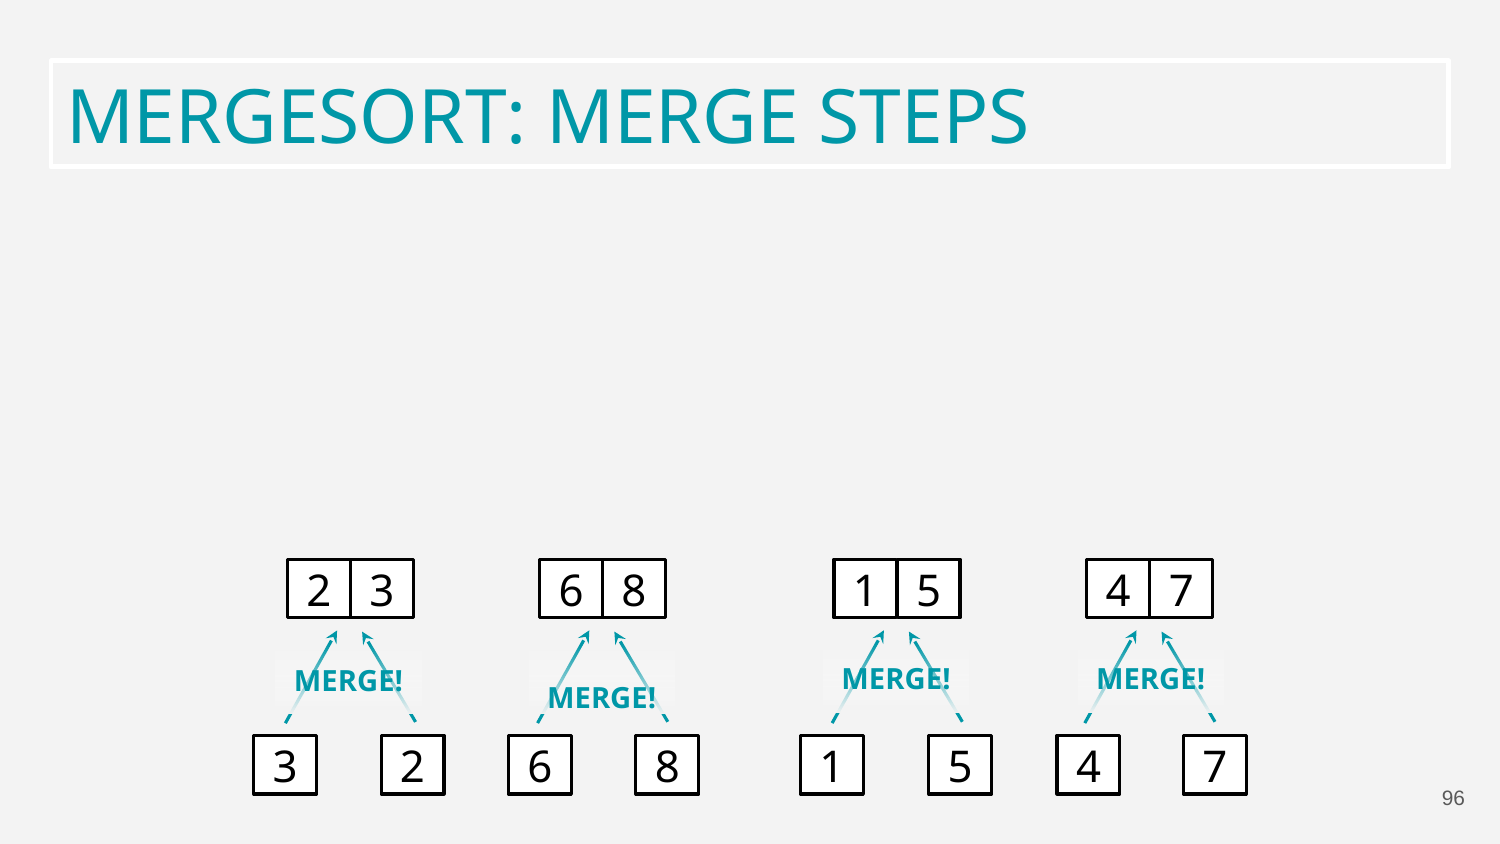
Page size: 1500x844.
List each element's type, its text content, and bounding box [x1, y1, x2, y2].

text_box 4 [1056, 735, 1120, 794]
text_box 3 [350, 559, 414, 618]
text_box MERGE! [1142, 643, 1156, 713]
text_box 5 [897, 559, 961, 618]
text_box MERGE! [275, 644, 280, 714]
text_box 4 [1086, 559, 1149, 618]
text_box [361, 631, 416, 723]
text_box 7 [1149, 559, 1213, 618]
text_box MERGE! [890, 643, 903, 713]
text_box 1 [800, 735, 864, 794]
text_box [831, 630, 885, 724]
text_box 7 [1183, 735, 1247, 794]
text_box 8 [602, 559, 666, 618]
text_box 2 [381, 735, 445, 794]
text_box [285, 630, 338, 724]
text_box 6 [508, 735, 572, 794]
text_box 3 [253, 735, 317, 794]
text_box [1084, 630, 1137, 724]
text_box MERGE! [593, 644, 609, 714]
text_box 1 [833, 559, 897, 618]
text_box 8 [635, 735, 699, 794]
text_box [537, 630, 590, 724]
text_box 2 [287, 559, 350, 618]
text_box 5 [928, 735, 992, 794]
text_box 6 [539, 559, 602, 618]
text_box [908, 631, 963, 722]
slide_number 96 [1389, 764, 1480, 830]
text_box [614, 631, 669, 722]
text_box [1161, 631, 1216, 722]
title MERGESORT: MERGE STEPS [51, 60, 1449, 167]
text_box MERGE! [343, 644, 356, 714]
